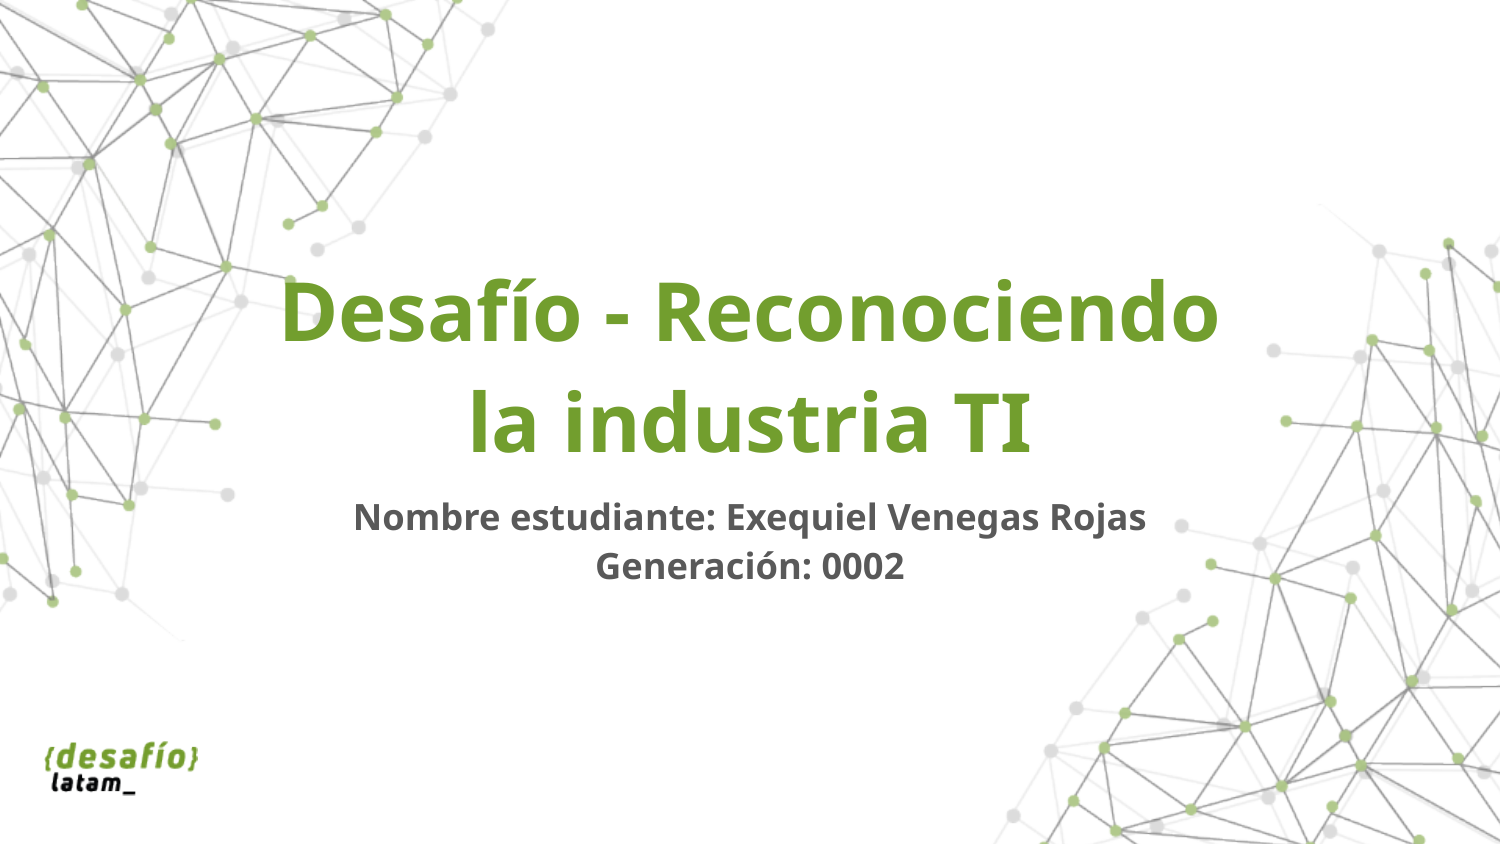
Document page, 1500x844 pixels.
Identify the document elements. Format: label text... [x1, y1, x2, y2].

title Desafío - Reconociendo la industria TI [232, 238, 1268, 476]
title Nombre estudiante: Exequiel Venegas Rojas Generación: 0002 [232, 476, 1268, 605]
picture [44, 741, 198, 796]
